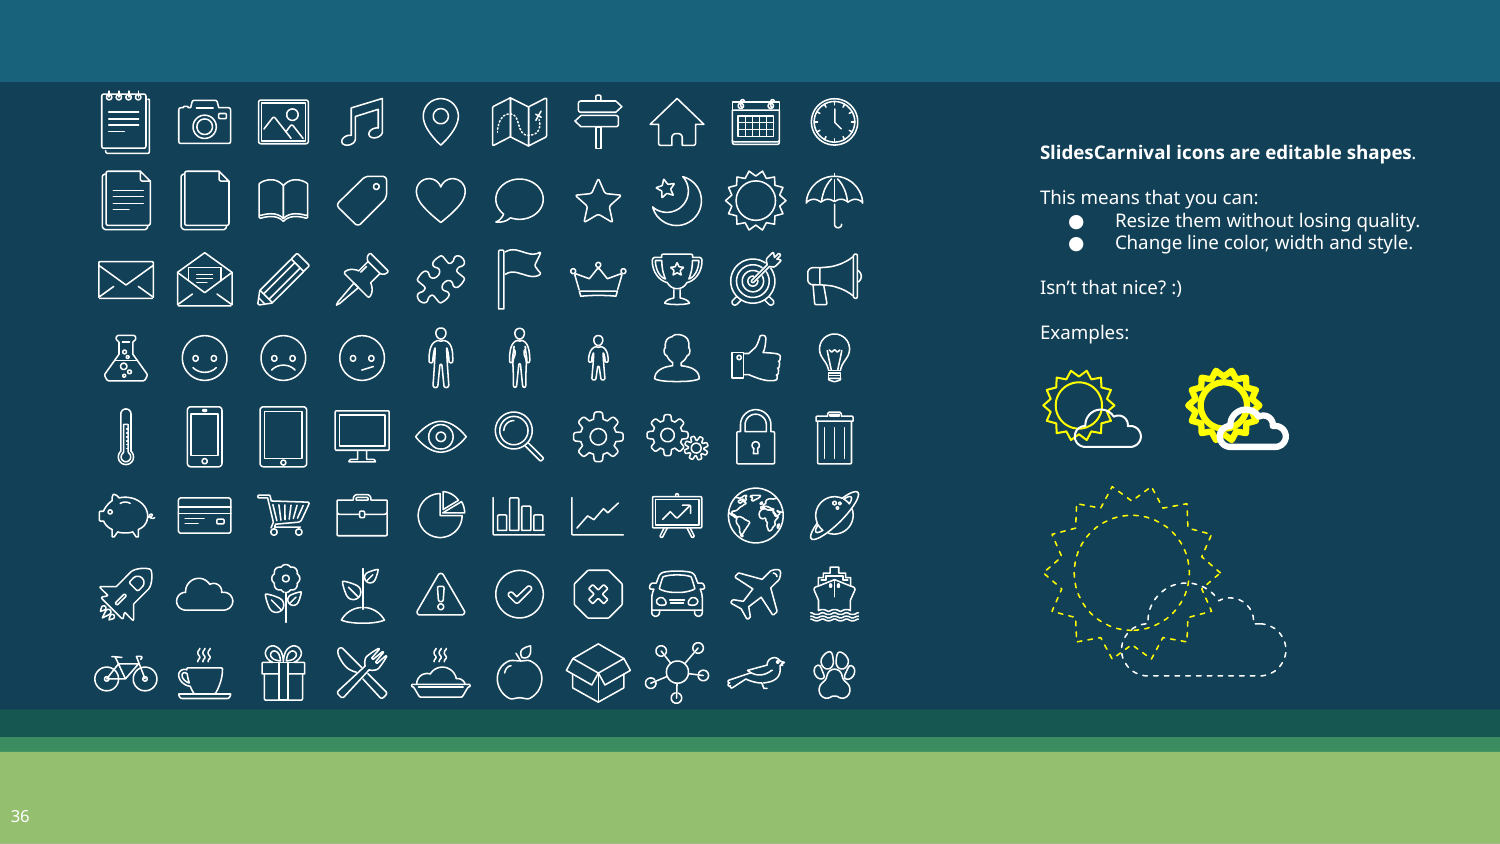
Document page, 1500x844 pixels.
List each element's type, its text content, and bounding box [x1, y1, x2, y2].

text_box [732, 99, 780, 145]
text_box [574, 94, 623, 149]
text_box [497, 645, 543, 700]
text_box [571, 497, 624, 536]
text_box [178, 648, 231, 699]
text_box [1043, 370, 1115, 441]
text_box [730, 252, 782, 306]
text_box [336, 253, 389, 306]
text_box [810, 491, 859, 540]
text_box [411, 648, 471, 698]
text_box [807, 253, 862, 305]
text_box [341, 568, 385, 624]
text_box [646, 414, 709, 461]
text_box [811, 98, 858, 146]
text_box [265, 564, 302, 623]
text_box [730, 569, 781, 620]
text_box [725, 170, 787, 231]
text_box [498, 249, 541, 310]
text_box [177, 252, 233, 307]
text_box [104, 335, 148, 381]
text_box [1187, 370, 1260, 441]
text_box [98, 261, 154, 299]
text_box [99, 568, 153, 621]
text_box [806, 173, 863, 228]
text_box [492, 97, 547, 147]
text_box SlidesCarnival icons are editable shapes. This means that you can: Resize them without losing quality. Change line color, width and style. Isn’t that nice? :) Examples: [1024, 126, 1451, 377]
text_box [819, 333, 850, 382]
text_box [645, 642, 709, 704]
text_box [178, 497, 232, 534]
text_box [257, 253, 310, 306]
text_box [810, 566, 859, 621]
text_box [334, 410, 390, 463]
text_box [495, 411, 544, 462]
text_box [415, 421, 467, 453]
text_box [428, 327, 454, 388]
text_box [182, 335, 228, 381]
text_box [813, 651, 855, 699]
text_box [258, 99, 309, 144]
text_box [1043, 486, 1221, 660]
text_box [566, 643, 631, 703]
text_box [99, 494, 155, 538]
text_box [180, 171, 230, 230]
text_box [731, 335, 781, 381]
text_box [118, 408, 134, 465]
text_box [101, 90, 150, 154]
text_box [336, 494, 388, 536]
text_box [178, 100, 231, 144]
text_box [418, 491, 465, 538]
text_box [649, 570, 705, 617]
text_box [570, 262, 627, 297]
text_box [261, 645, 305, 701]
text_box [337, 647, 387, 699]
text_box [652, 493, 702, 538]
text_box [94, 656, 158, 692]
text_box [727, 657, 785, 689]
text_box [258, 179, 308, 222]
slide_number ‹#› [0, 790, 49, 844]
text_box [652, 176, 702, 226]
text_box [509, 328, 530, 388]
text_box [260, 335, 306, 381]
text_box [815, 411, 854, 465]
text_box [492, 497, 545, 536]
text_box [257, 494, 310, 536]
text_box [728, 487, 784, 544]
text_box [651, 253, 703, 305]
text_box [339, 335, 385, 381]
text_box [102, 171, 151, 230]
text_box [588, 335, 609, 381]
